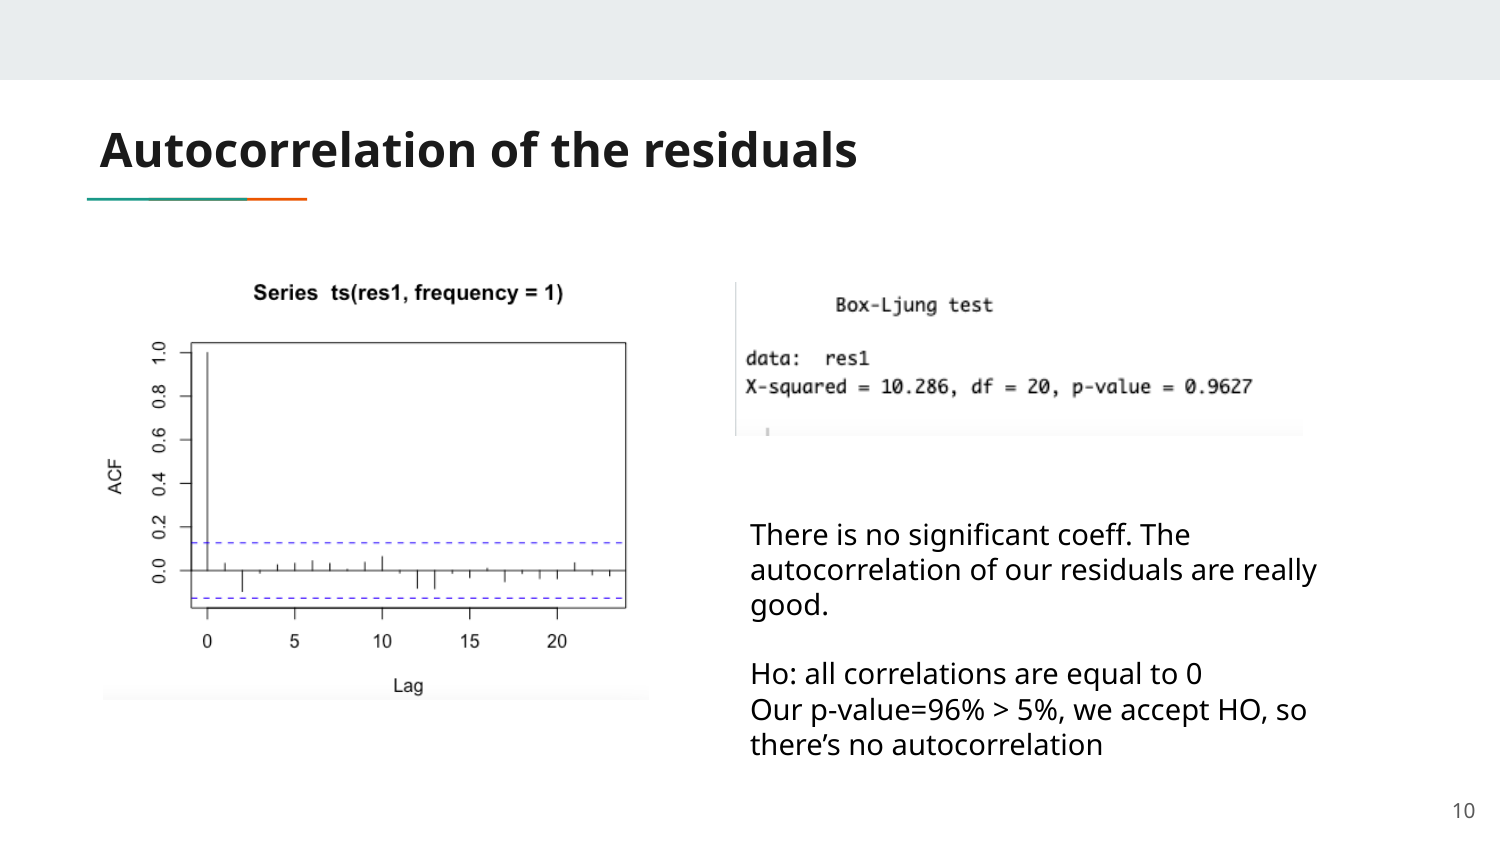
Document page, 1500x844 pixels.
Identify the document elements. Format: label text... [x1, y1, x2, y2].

picture [734, 282, 1303, 437]
text_box There is no significant coeff. The autocorrelation of our residuals are really good. Ho: all correlations are equal to 0 Our p-value=96% > 5%, we accept HO, so there’s no autocorrelation [735, 501, 1412, 742]
slide_number ‹#› [1400, 779, 1491, 844]
picture [103, 275, 649, 701]
title Autocorrelation of the residuals [72, 104, 1423, 193]
